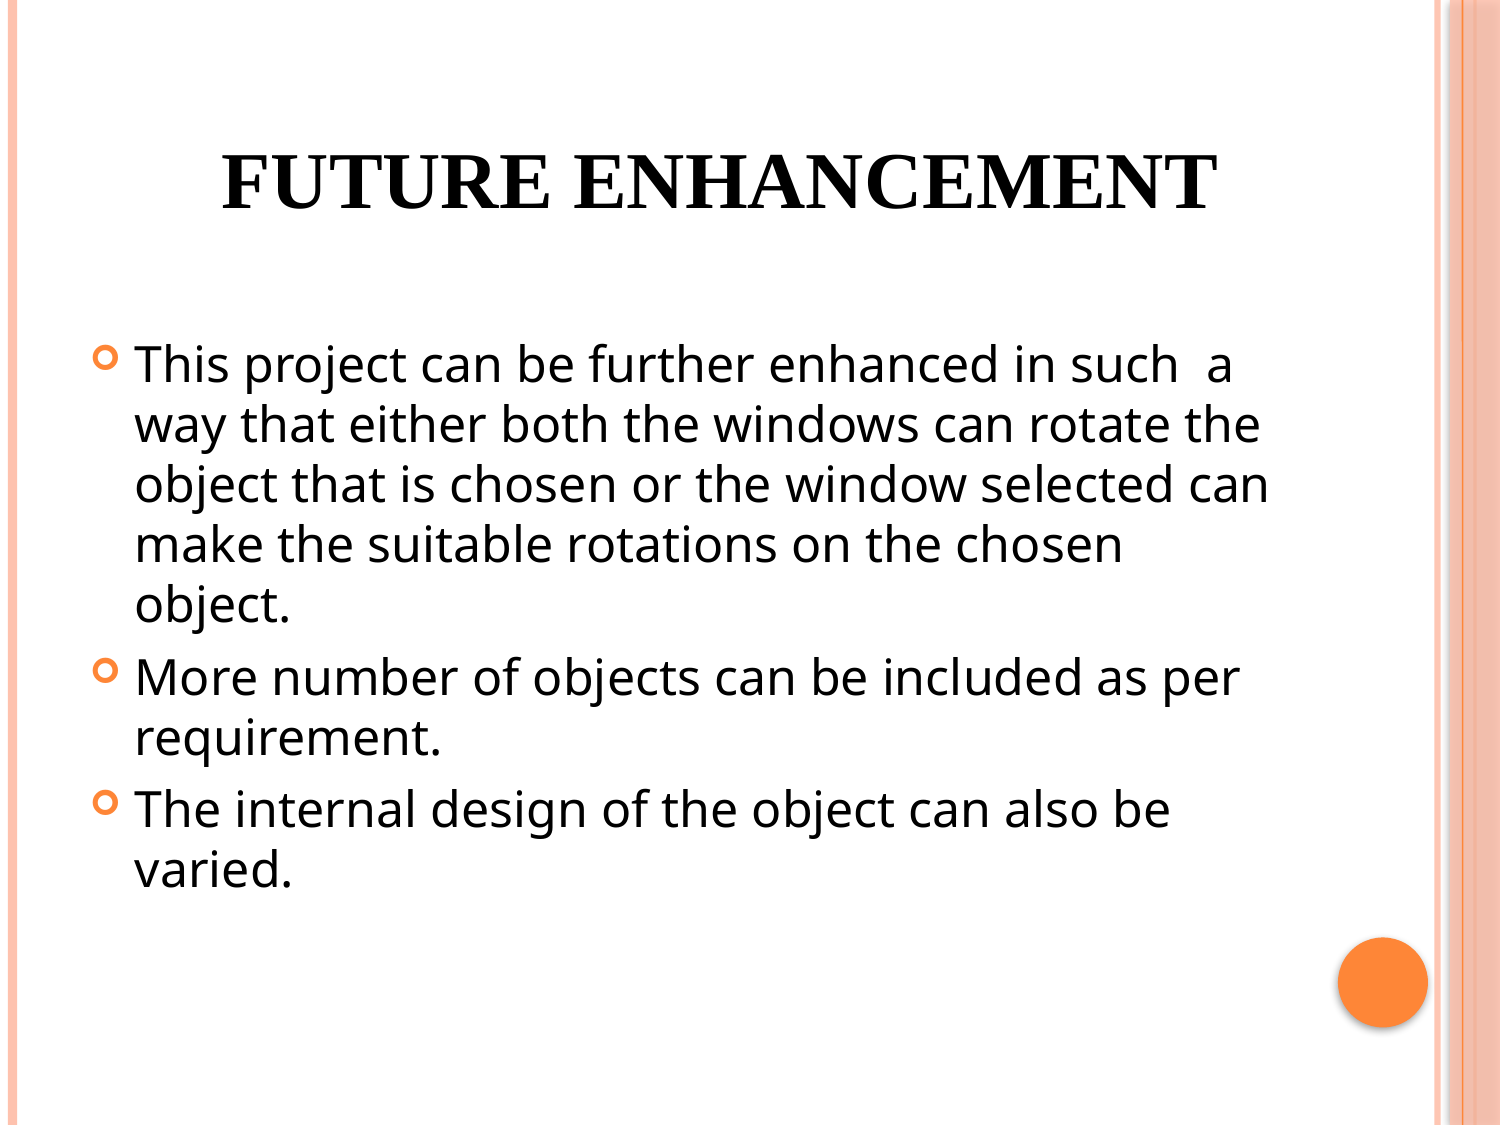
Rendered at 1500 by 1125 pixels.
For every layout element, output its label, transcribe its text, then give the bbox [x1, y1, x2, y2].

list This project can be further enhanced in such a way that either both the windows can rotate the object that is chosen or the window selected can make the suitable rotations on the chosen object. More number of objects can be included as per requirement. The internal design of the object can also be varied. [75, 324, 1300, 1062]
title future enhancement [75, 45, 1300, 233]
